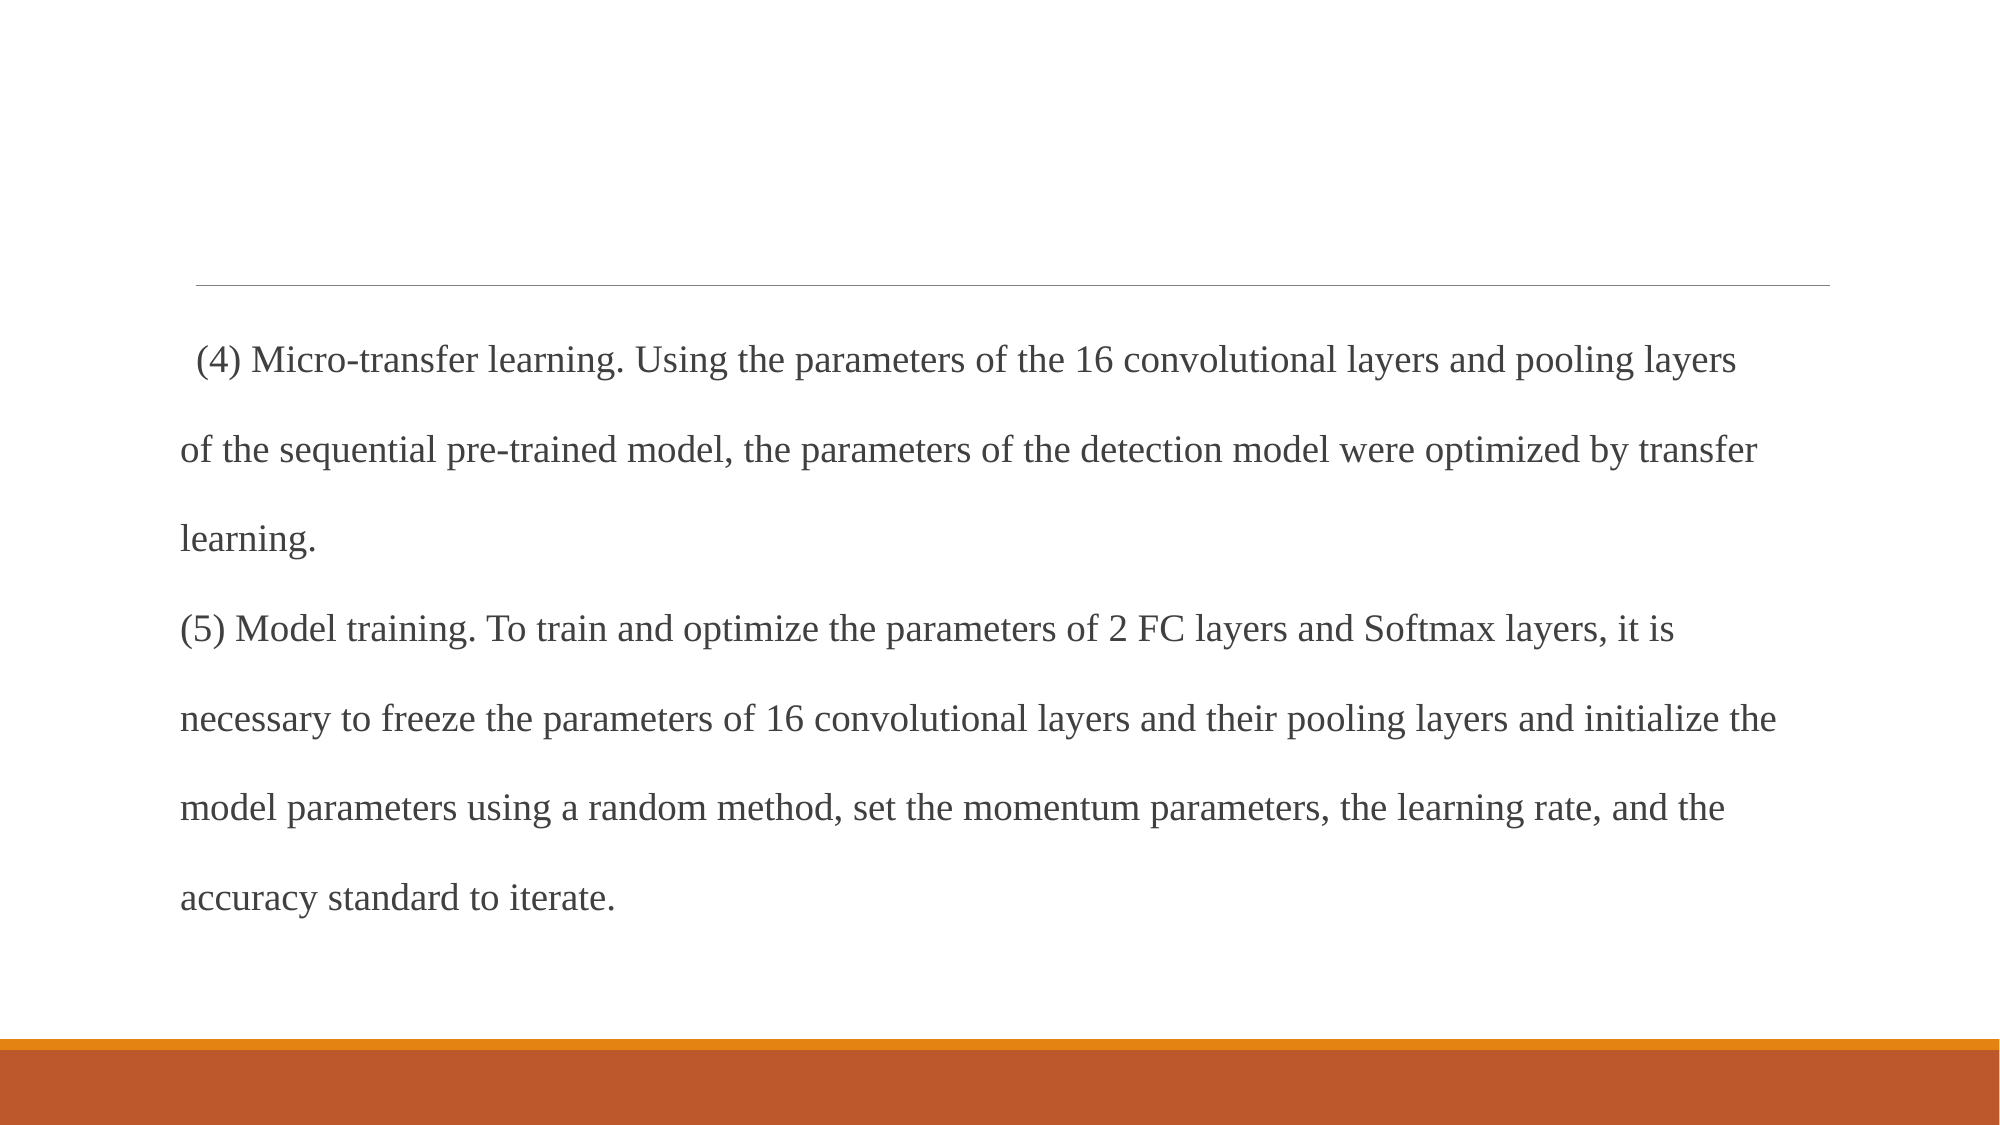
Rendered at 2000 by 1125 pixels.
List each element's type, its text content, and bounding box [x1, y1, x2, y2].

list (4) Micro-transfer learning. Using the parameters of the 16 convolutional layers and pooling layers of the sequential pre-trained model, the parameters of the detection model were optimized by transfer learning. (5) Model training. To train and optimize the parameters of 2 FC layers and Softmax layers, it is necessary to freeze the parameters of 16 convolutional layers and their pooling layers and initialize the model parameters using a random method, set the momentum parameters, the learning rate, and the accuracy standard to iterate. [179, 302, 1830, 963]
